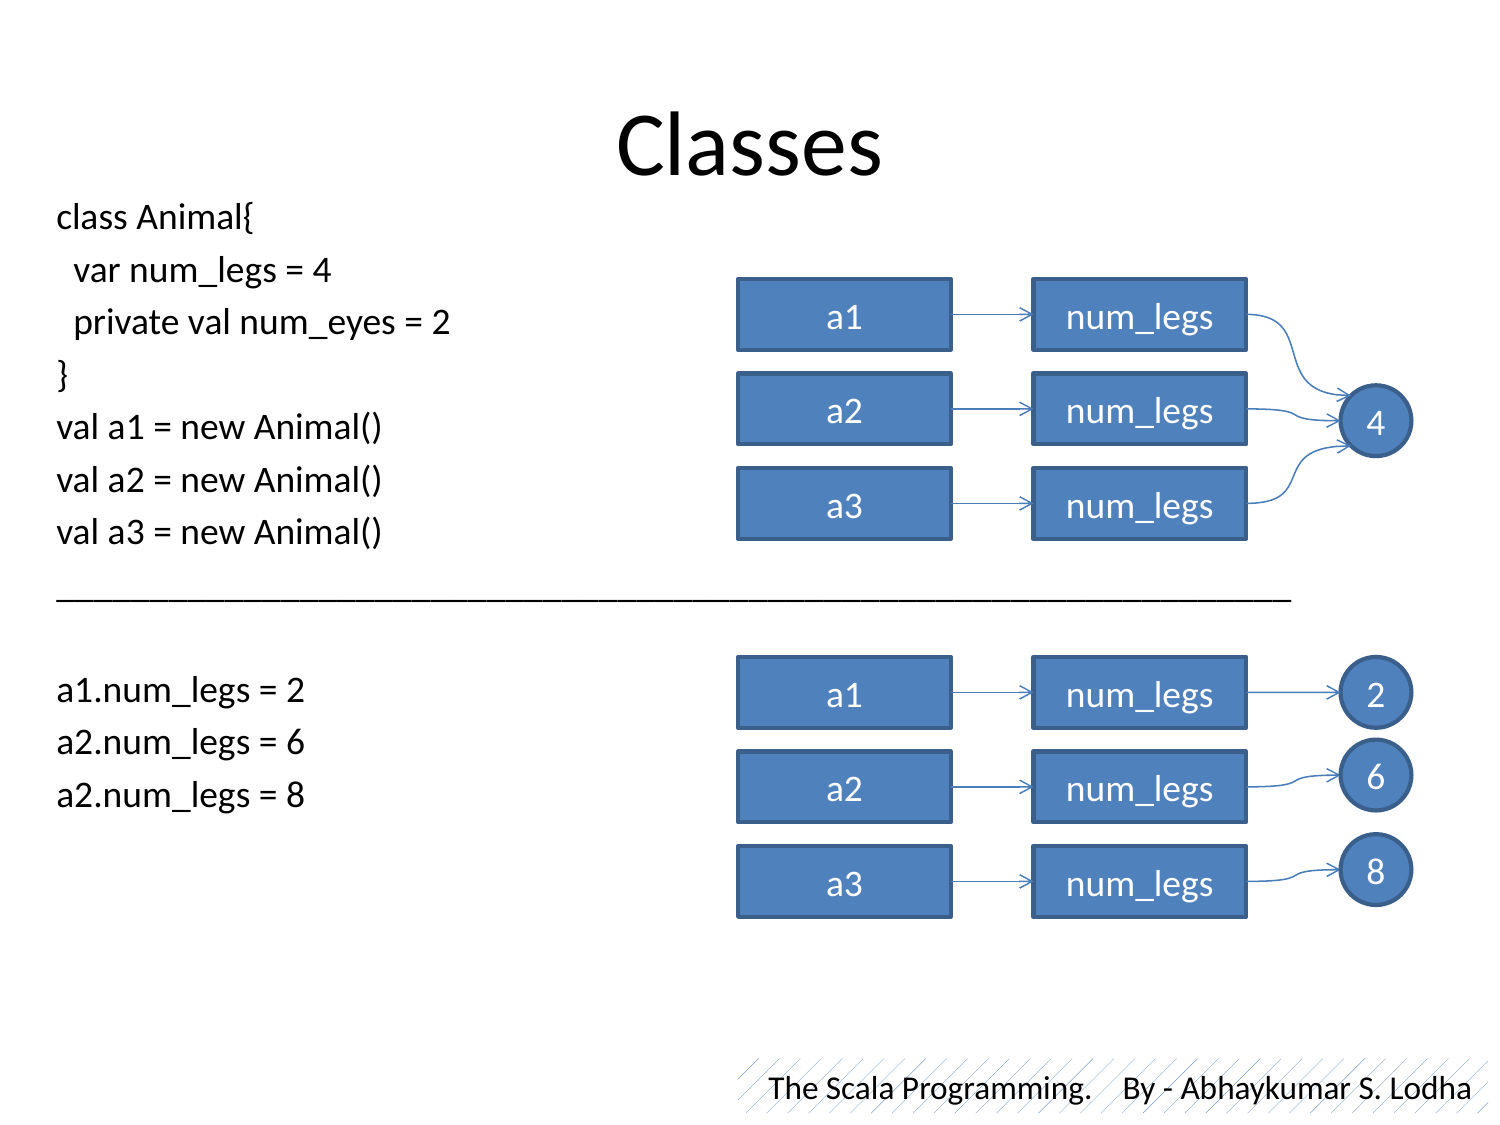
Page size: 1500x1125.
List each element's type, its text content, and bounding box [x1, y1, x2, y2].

text_box num_legs [1031, 749, 1248, 824]
list class Animal{ var num_legs = 4 private val num_eyes = 2 } val a1 = new Animal() val a2 = new Animal() val a3 = new Animal() __________________________________________________________________ a1.num_legs = 2 a2.num_legs = 6 a2.num_legs = 8 [41, 184, 1392, 927]
text_box num_legs [1031, 655, 1248, 730]
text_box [1245, 869, 1341, 882]
text_box 8 [1338, 832, 1414, 908]
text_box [1245, 774, 1341, 788]
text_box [1245, 408, 1341, 421]
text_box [1245, 445, 1352, 504]
text_box a3 [736, 844, 953, 919]
text_box a1 [736, 655, 953, 730]
text_box 2 [1338, 654, 1414, 730]
text_box 4 [1392, 386, 1414, 455]
title Classes [75, 45, 1425, 233]
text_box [1245, 314, 1352, 396]
text_box num_legs [1031, 844, 1248, 919]
text_box 6 [1338, 737, 1414, 813]
text_box a2 [736, 749, 953, 824]
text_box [950, 408, 1034, 412]
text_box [950, 786, 1034, 790]
